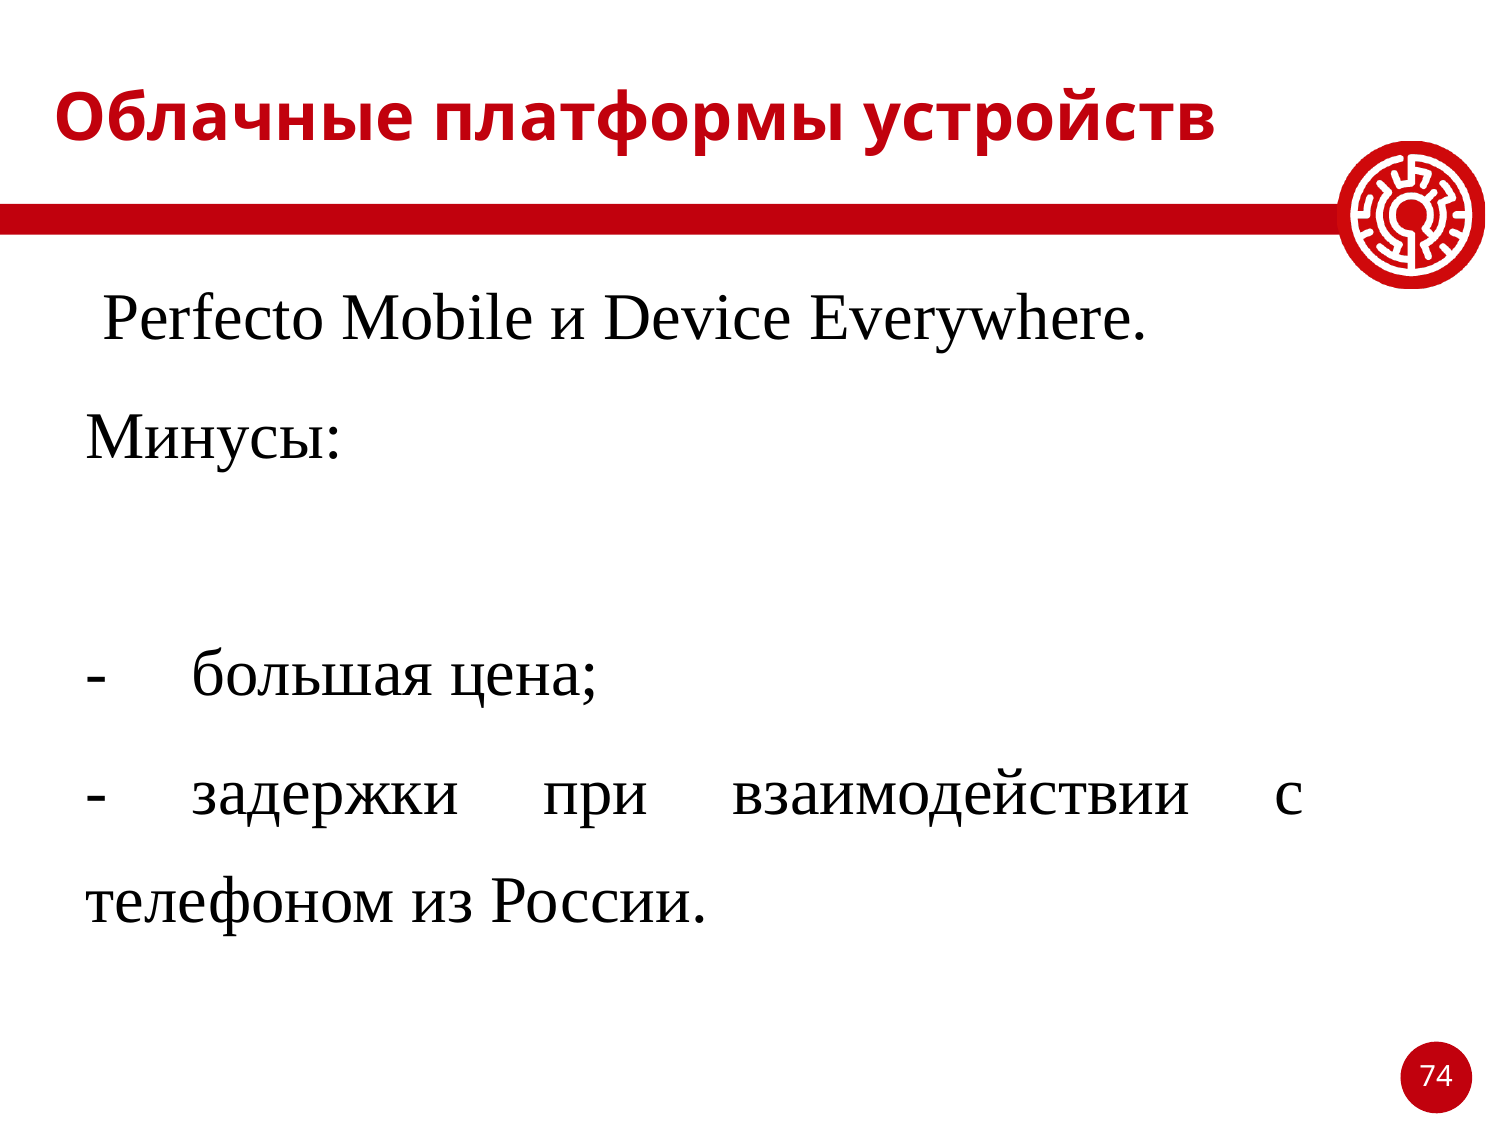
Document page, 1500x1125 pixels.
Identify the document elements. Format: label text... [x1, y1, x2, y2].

title Облачные платформы устройств [45, 41, 1280, 186]
slide_number 74 [1410, 1051, 1462, 1104]
list Perfecto Mobile и Device Everywhere. Минусы: - большая цена; - задержки при взаимодействии с телефоном из России. [77, 253, 1314, 1009]
picture [1337, 141, 1485, 289]
